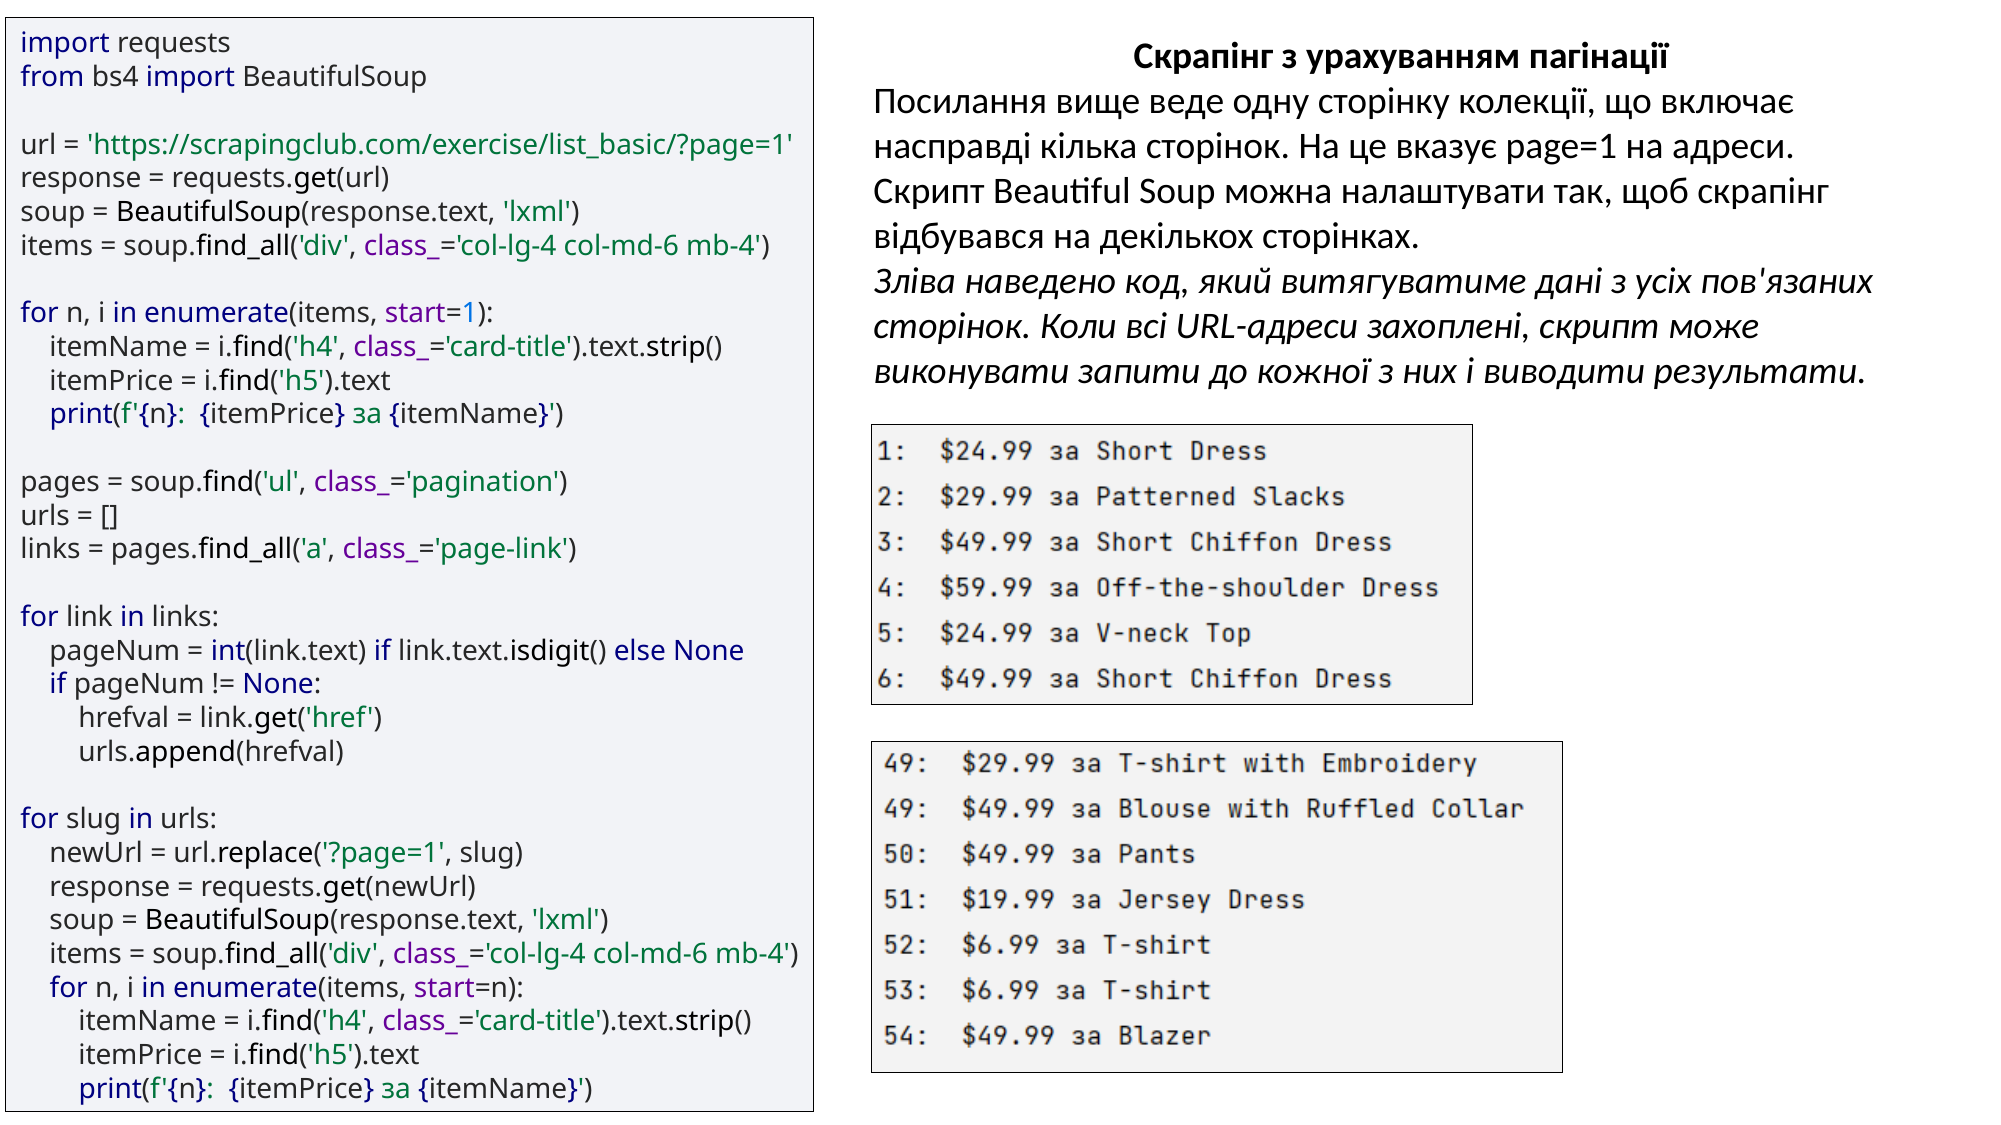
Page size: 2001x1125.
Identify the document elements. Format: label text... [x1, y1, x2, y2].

subtitle Скрапінг з урахуванням пагінації Посилання вище веде одну сторінку колекції, що включає насправді кілька сторінок. На це вказує page=1 на адреси. Скрипт Beautiful Soup можна налаштувати так, щоб скрапінг відбувався на декількох сторінках. Зліва наведено код, який витягуватиме дані з усіх пов'язаних сторінок. Коли всі URL-адреси захоплені, скрипт може виконувати запити до кожної з них і виводити результати. [858, 23, 1953, 1105]
text_box import requests from bs4 import BeautifulSoup url = 'https://scrapingclub.com/exercise/list_basic/?page=1' response = requests.get(url) soup = BeautifulSoup(response.text, 'lxml') items = soup.find_all('div', class_='col-lg-4 col-md-6 mb-4') for n, i in enumerate(items, start=1): itemName = i.find('h4', class_='card-title').text.strip() itemPrice = i.find('h5').text print(f'{n}: {itemPrice} за {itemName}') pages = soup.find('ul', class_='pagination') urls = [] links = pages.find_all('a', class_='page-link') for link in links: pageNum = int(link.text) if link.text.isdigit() else None if pageNum != None: hrefval = link.get('href') urls.append(hrefval) for slug in urls: newUrl = url.replace('?page=1', slug) response = requests.get(newUrl) soup = BeautifulSoup(response.text, 'lxml') items = soup.find_all('div', class_='col-lg-4 col-md-6 mb-4') for n, i in enumerate(items, start=n): itemName = i.find('h4', class_='card-title').text.strip() itemPrice = i.find('h5').text print(f'{n}: {itemPrice} за {itemName}') [5, 17, 814, 1112]
picture [871, 741, 1563, 1073]
picture [871, 424, 1473, 705]
